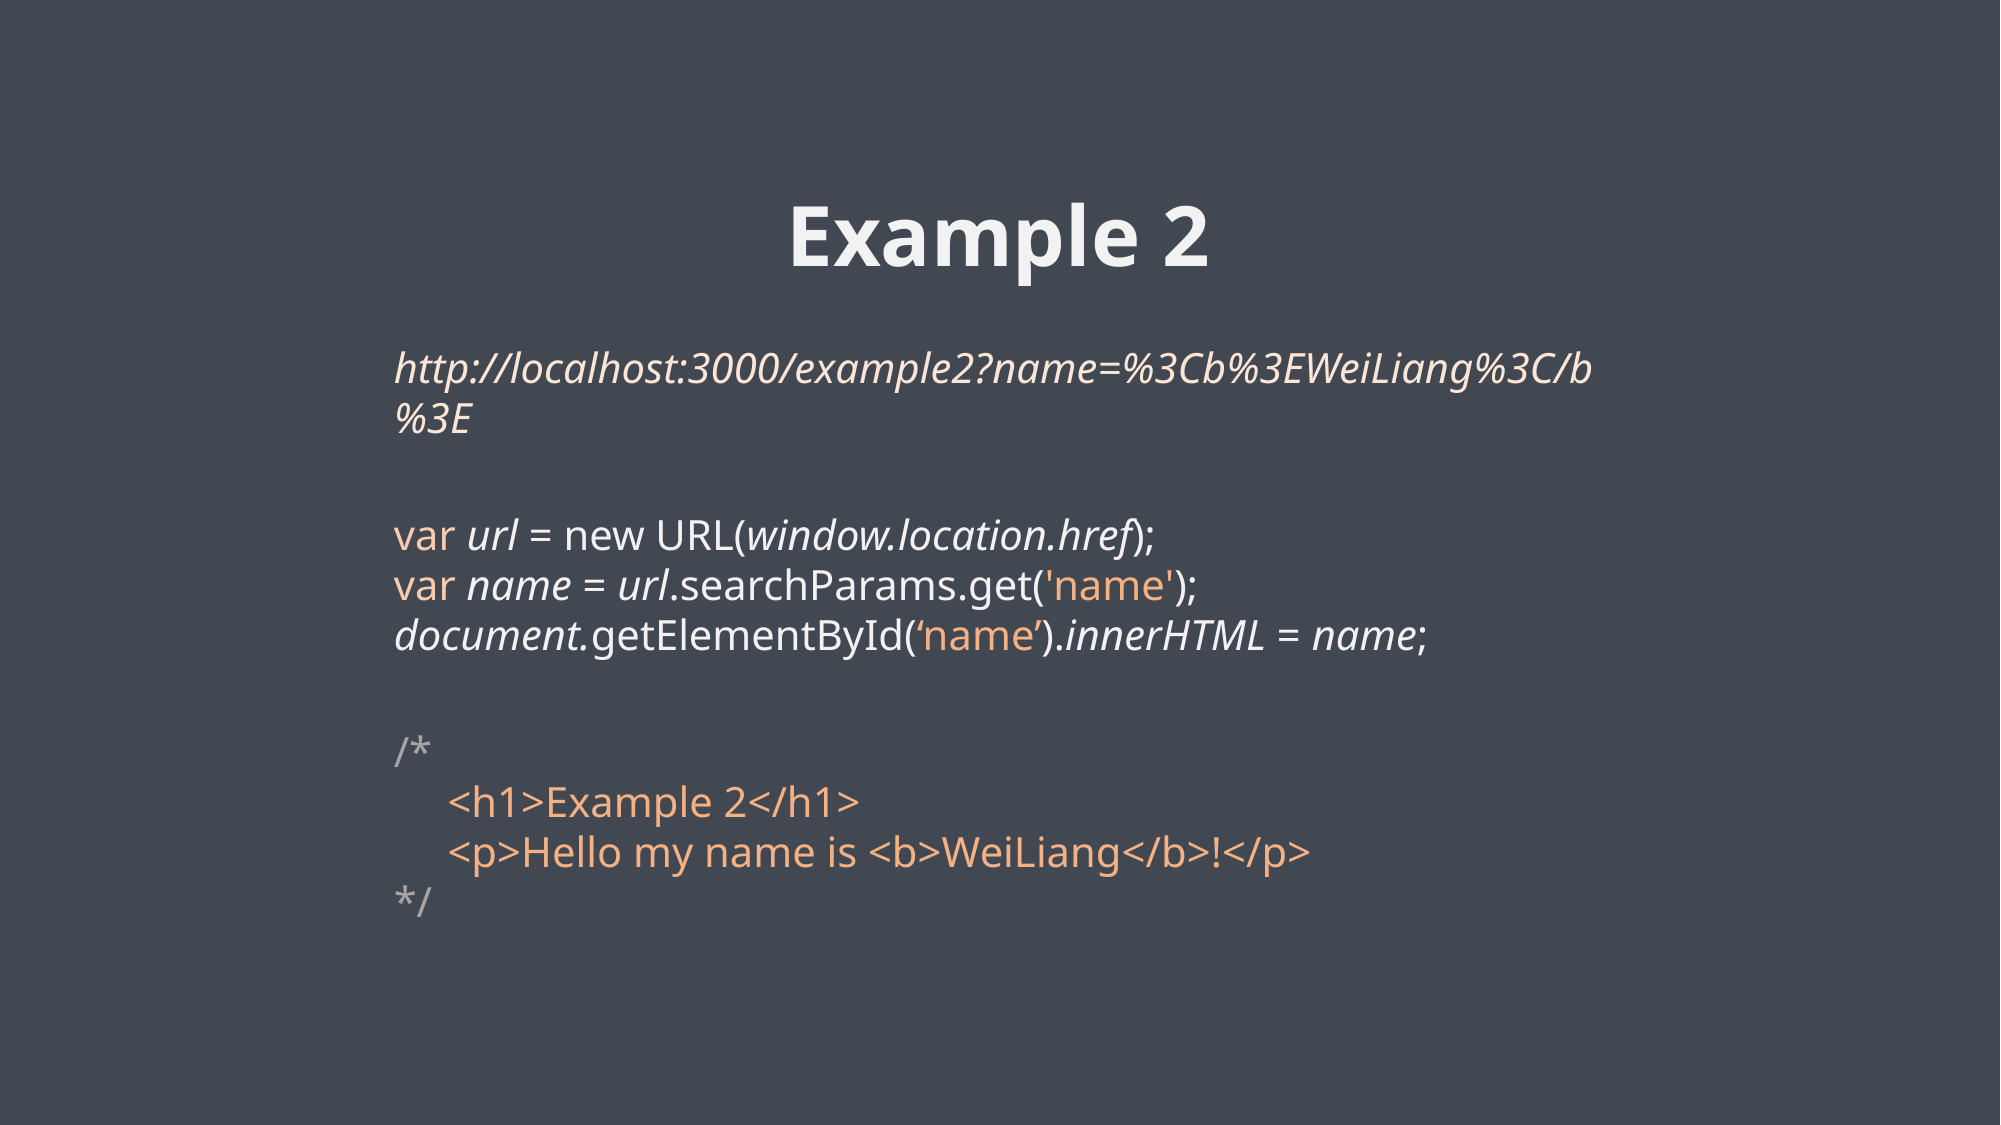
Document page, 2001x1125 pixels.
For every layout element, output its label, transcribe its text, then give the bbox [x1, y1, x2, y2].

text_box http://localhost:3000/example2?name=%3Cb%3EWeiLiang%3C/b%3E [379, 334, 1618, 449]
text_box /* <h1>Example 2</h1> <p>Hello my name is <b>WeiLiang</b>!</p> */ [379, 718, 1618, 934]
text_box var url = new URL(window.location.href); var name = url.searchParams.get('name'); document.getElementById(‘name’).innerHTML = name; [379, 501, 1618, 667]
text_box Example 2 [379, 175, 1618, 291]
